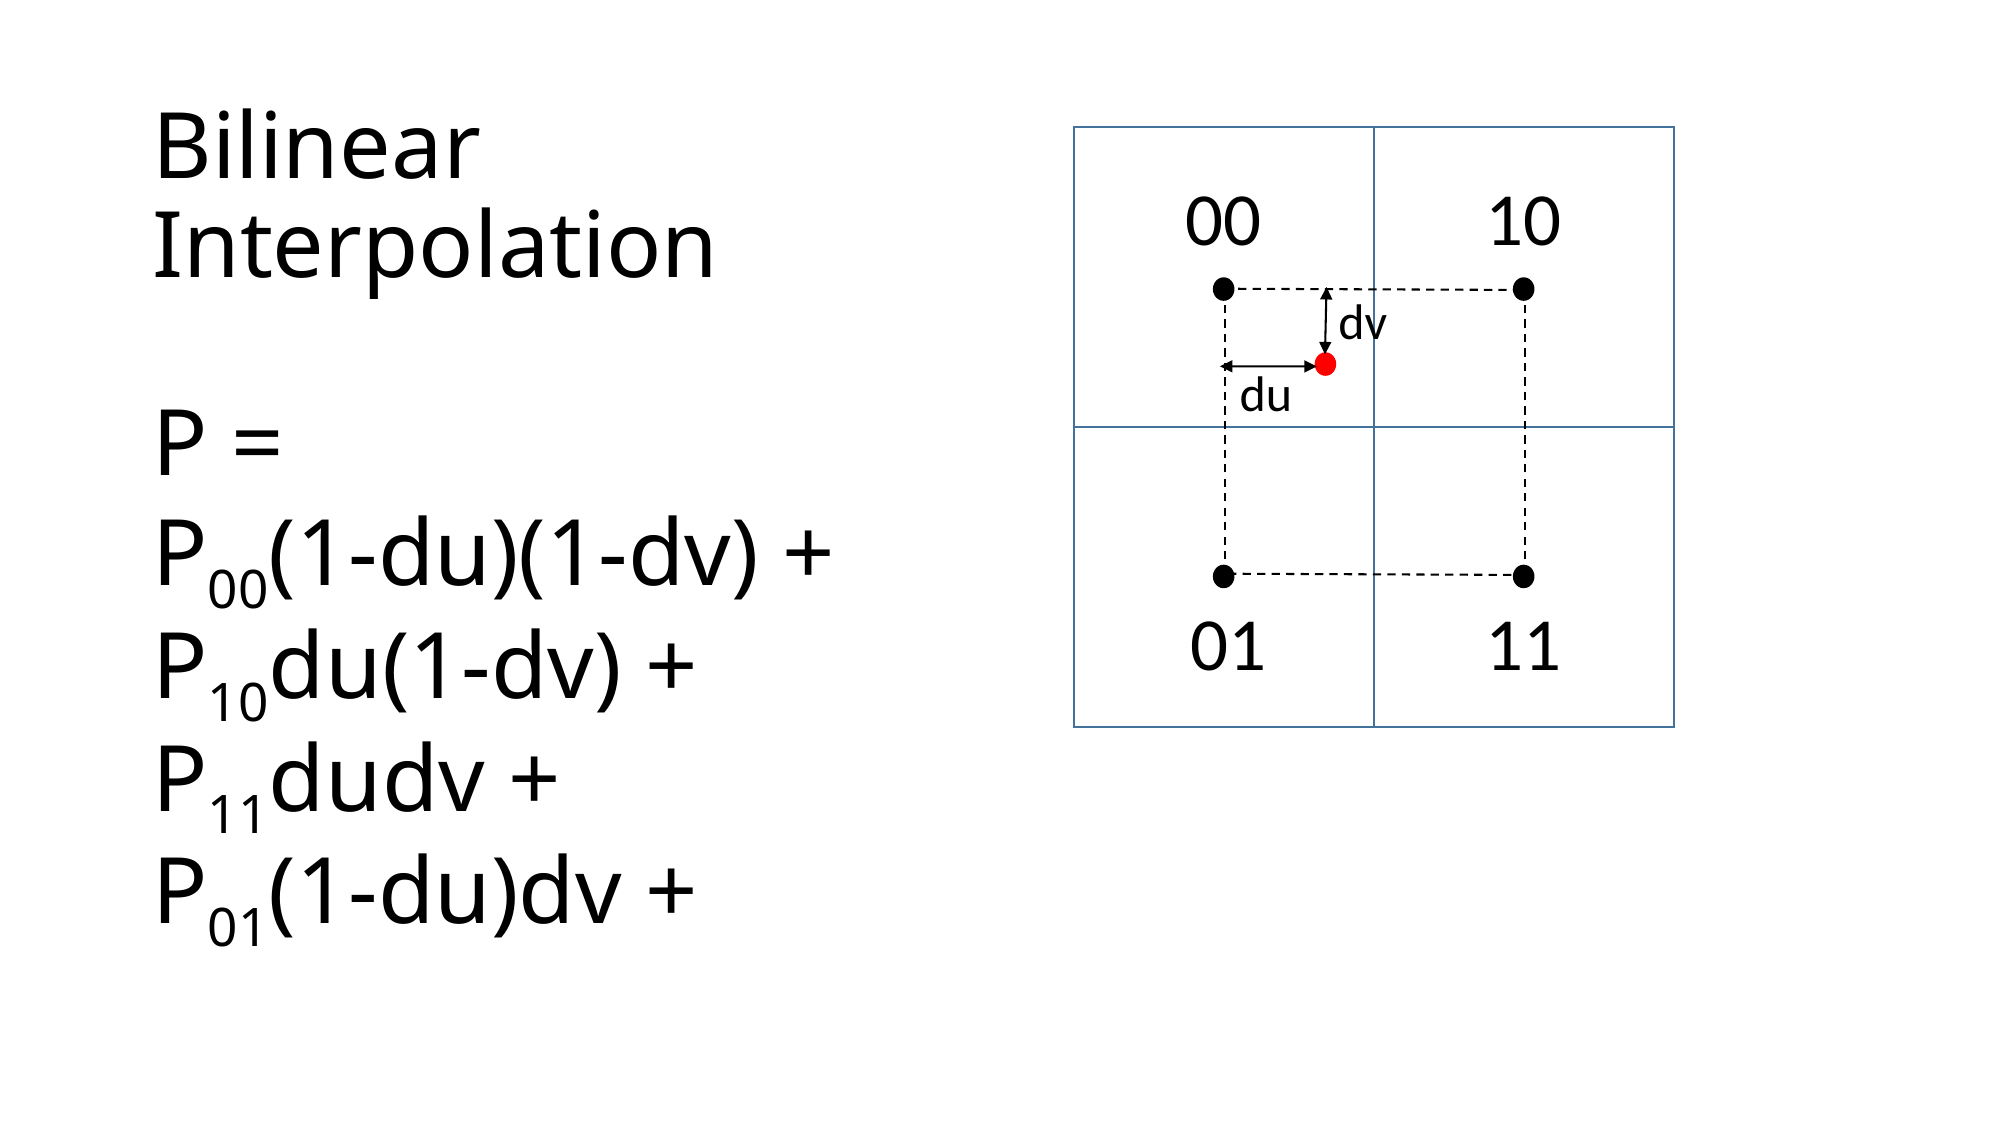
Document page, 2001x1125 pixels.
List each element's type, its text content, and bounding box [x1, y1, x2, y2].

text_box [1073, 126, 1373, 426]
text_box du [1226, 367, 1308, 429]
text_box [1373, 126, 1675, 426]
text_box [1511, 563, 1536, 588]
text_box [1211, 276, 1236, 302]
text_box [1073, 426, 1373, 728]
title Bilinear Interpolation P = P00(1-du)(1-dv) + P10du(1-dv) + P11dudv + P01(1-du)dv + [137, 59, 962, 986]
text_box [1313, 351, 1338, 377]
text_box [1373, 426, 1675, 728]
text_box 00 [1170, 162, 1277, 268]
text_box [1211, 563, 1236, 588]
text_box 11 [1470, 588, 1577, 693]
text_box dv [1323, 290, 1402, 357]
text_box 10 [1470, 162, 1577, 268]
text_box 01 [1176, 588, 1282, 693]
text_box dv [1323, 281, 1402, 288]
text_box du [1226, 354, 1308, 366]
text_box [1511, 276, 1536, 302]
